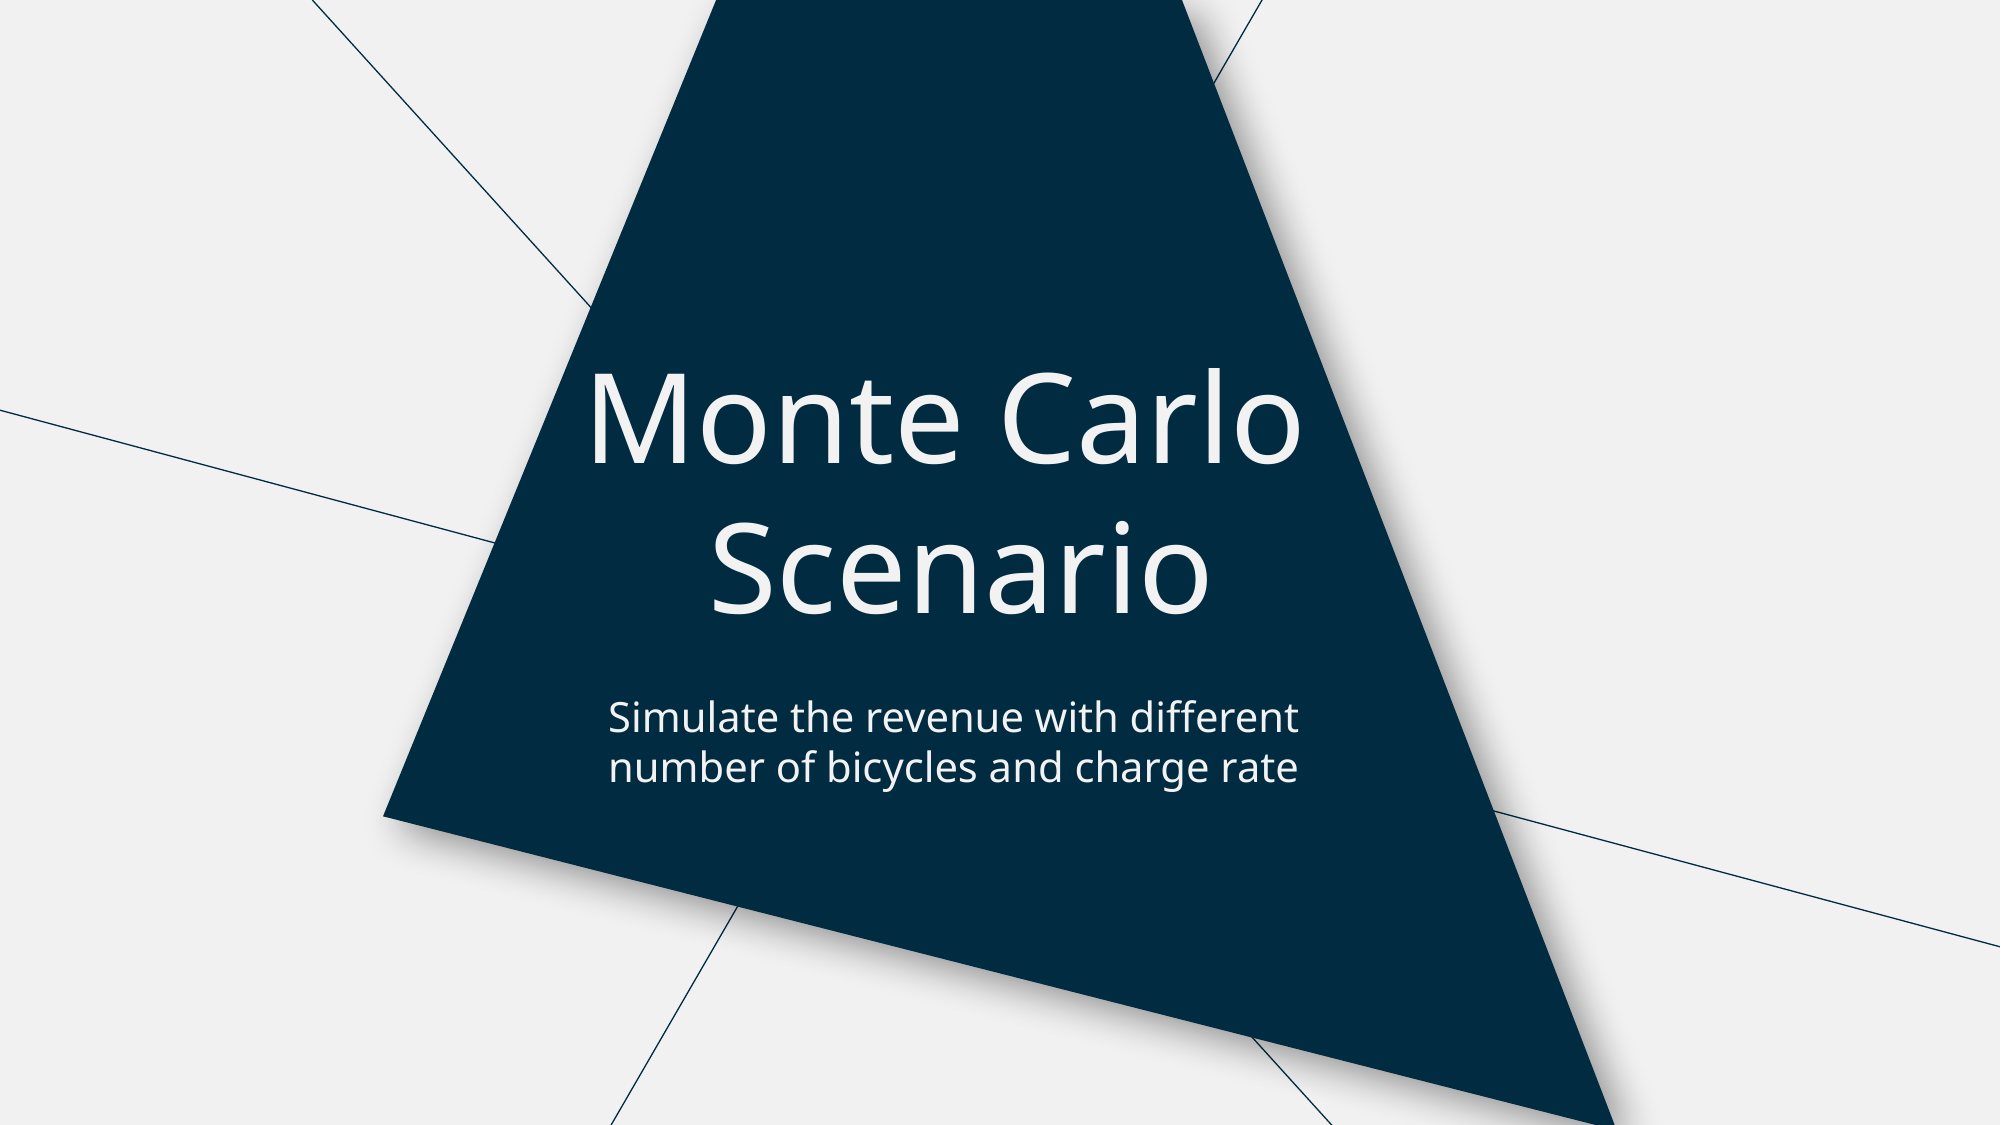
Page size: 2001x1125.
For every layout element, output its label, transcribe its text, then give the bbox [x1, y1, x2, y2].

text_box [581, 0, 1310, 331]
text_box Simulate the revenue with different number of bicycles and charge rate [593, 683, 1407, 799]
text_box Monte Carlo Scenario [568, 331, 1322, 647]
text_box [383, 362, 1615, 1125]
